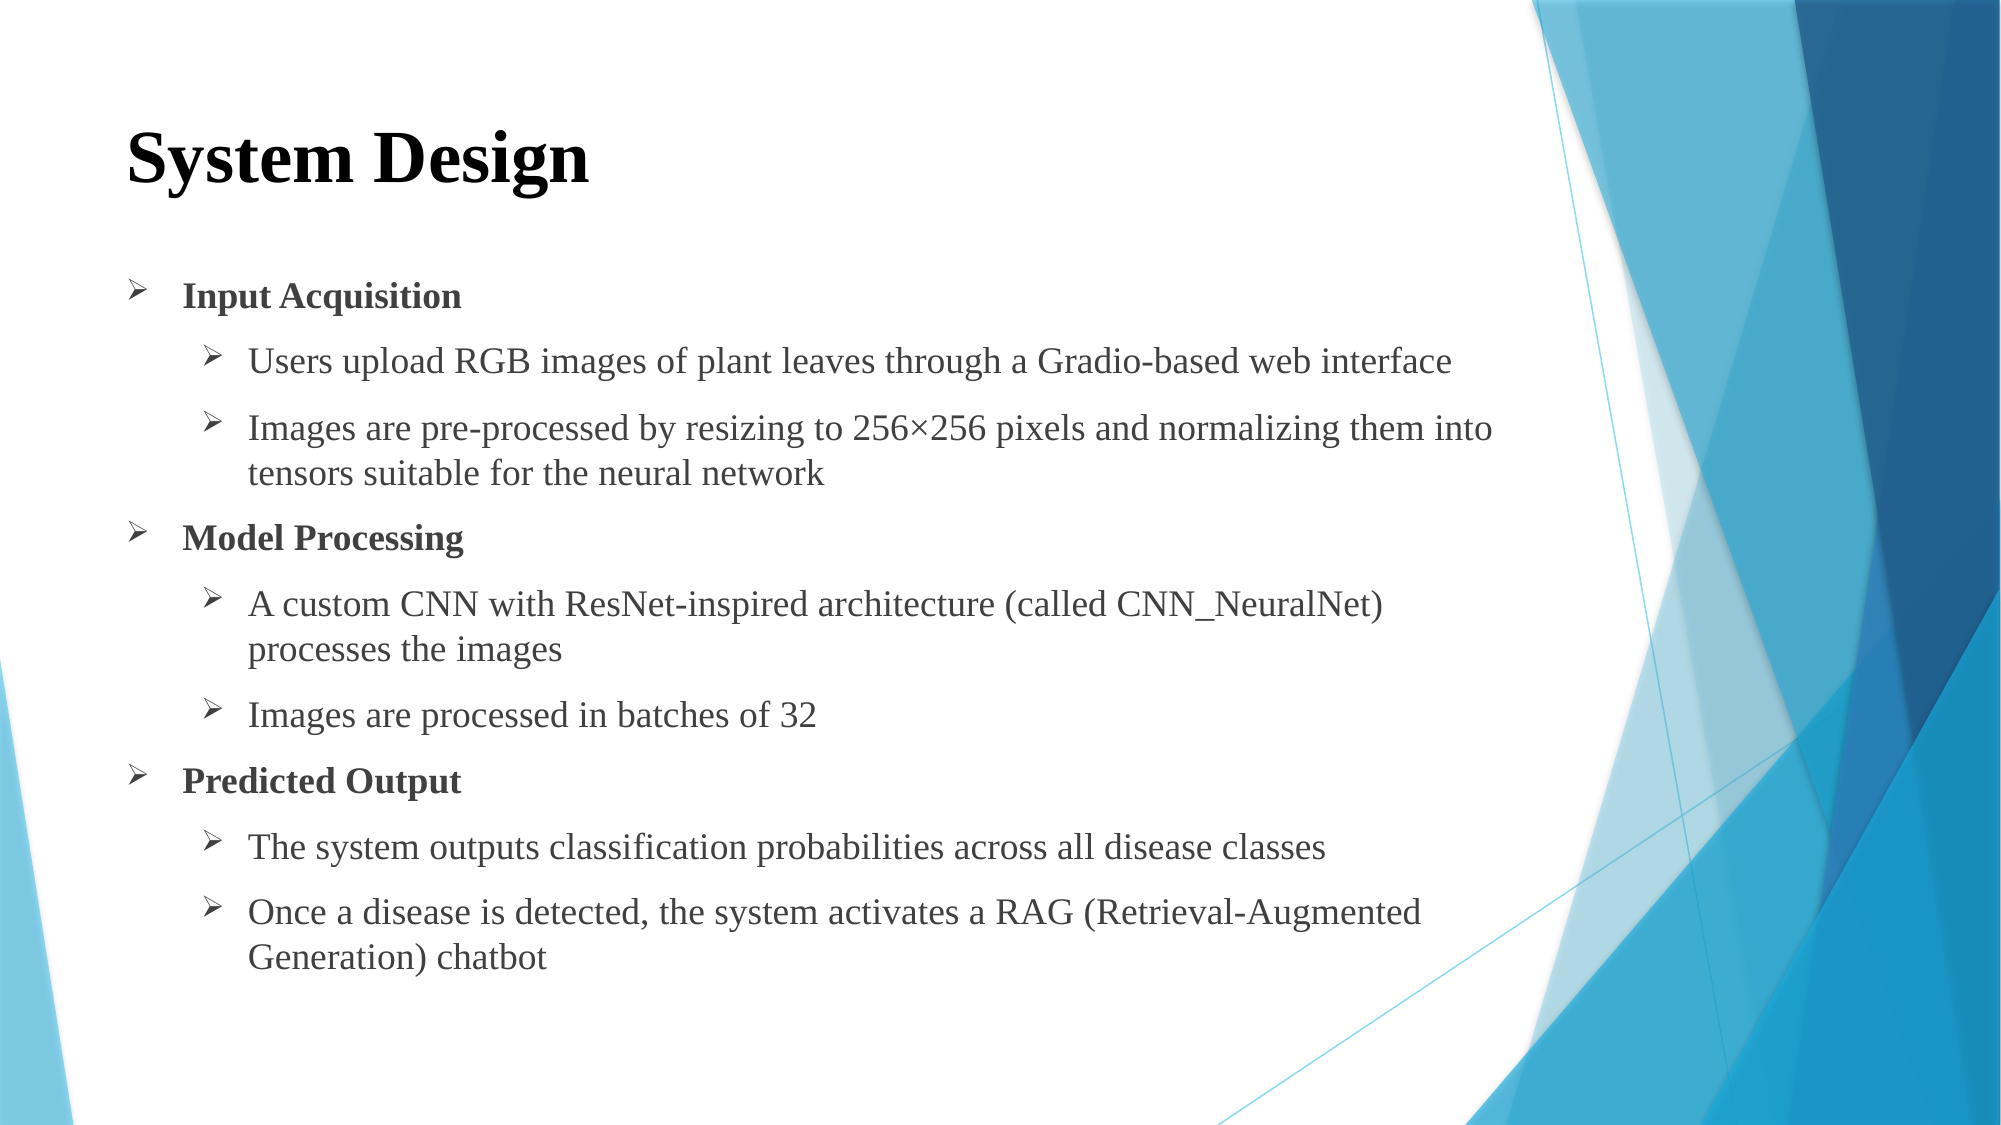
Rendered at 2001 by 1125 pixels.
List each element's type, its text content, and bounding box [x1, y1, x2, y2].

title System Design [111, 99, 1522, 263]
list Input Acquisition Users upload RGB images of plant leaves through a Gradio-based web interface Images are pre-processed by resizing to 256×256 pixels and normalizing them into tensors suitable for the neural network Model Processing A custom CNN with ResNet-inspired architecture (called CNN_NeuralNet) processes the images Images are processed in batches of 32 Predicted Output The system outputs classification probabilities across all disease classes Once a disease is detected, the system activates a RAG (Retrieval-Augmented Generation) chatbot [111, 263, 1522, 991]
